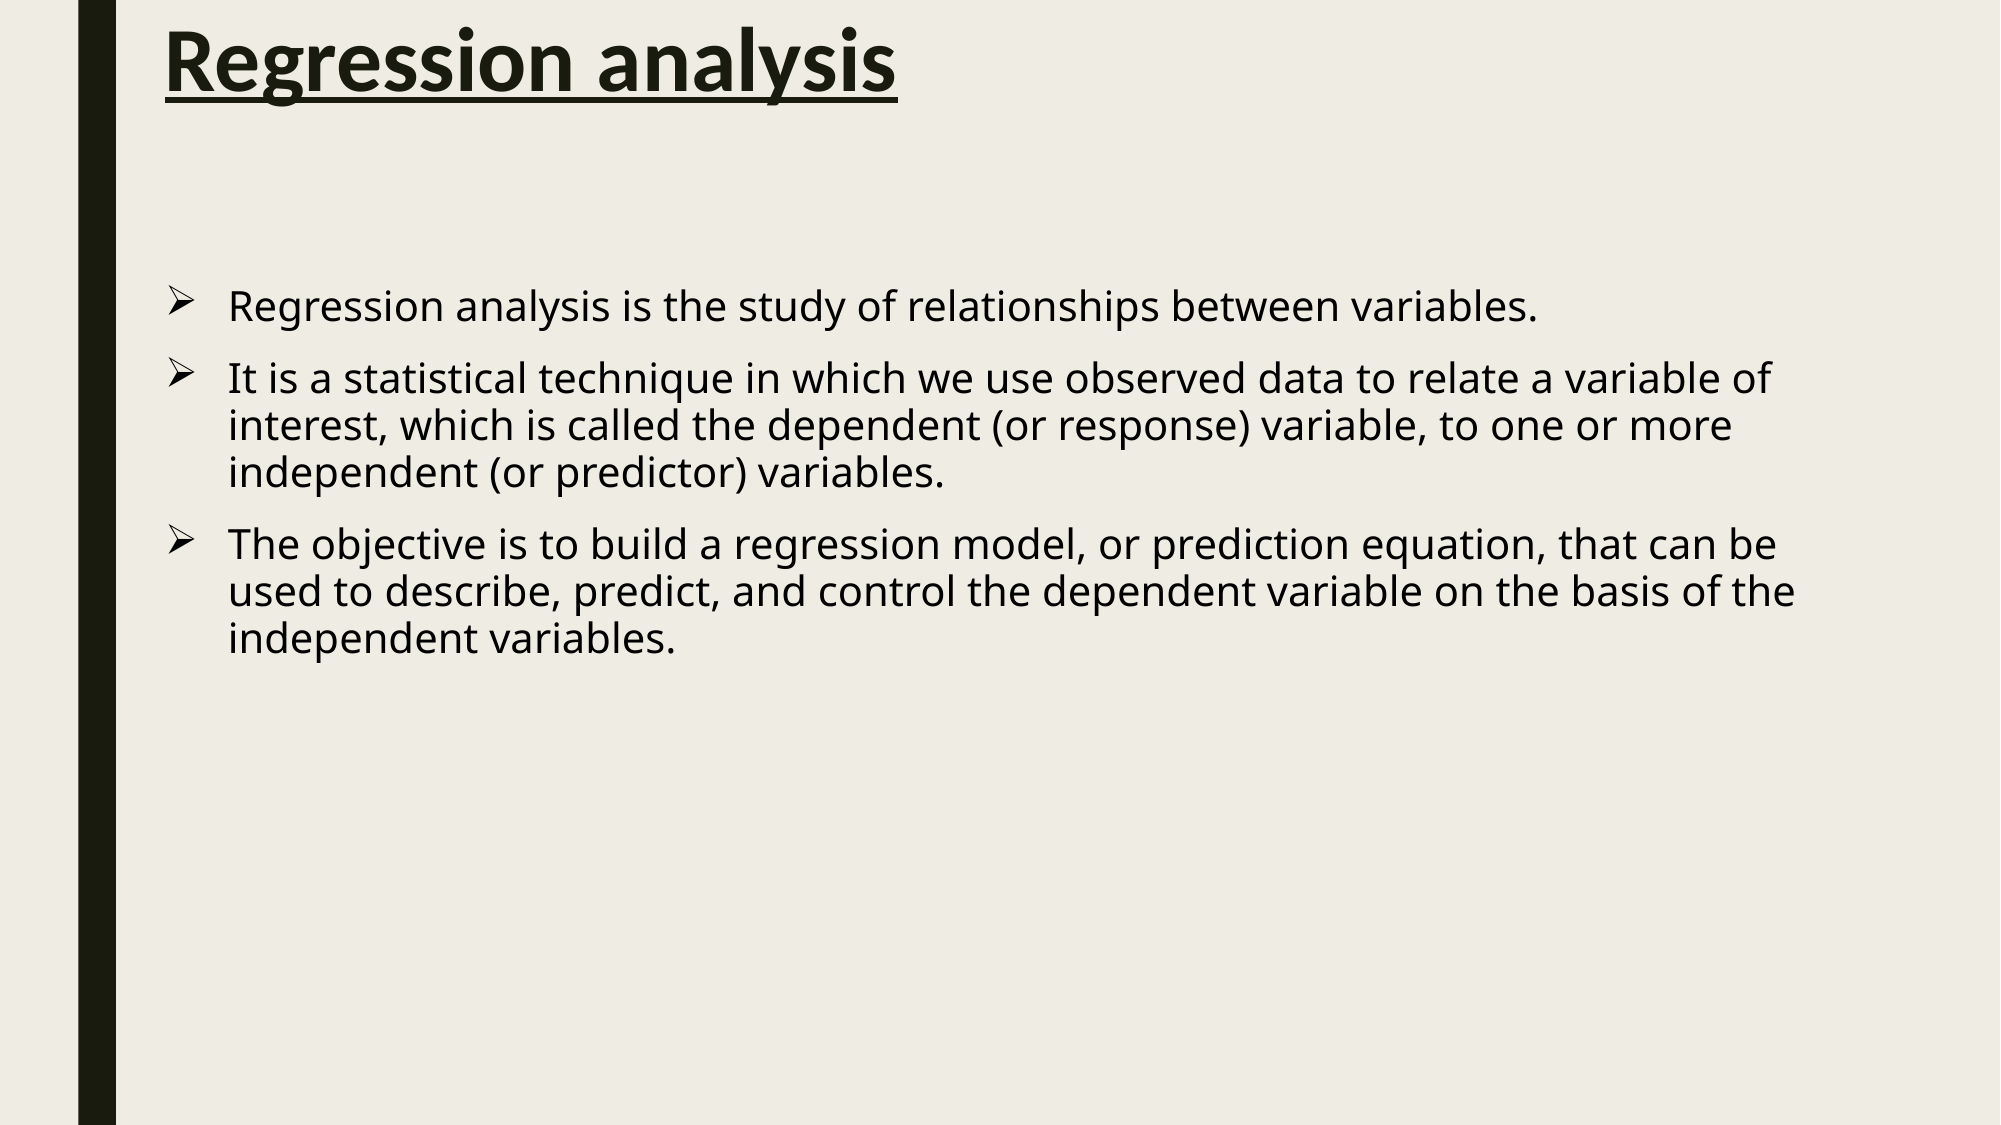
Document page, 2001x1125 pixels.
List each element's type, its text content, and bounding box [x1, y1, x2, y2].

list Regression analysis is the study of relationships between variables. It is a statistical technique in which we use observed data to relate a variable of interest, which is called the dependent (or response) variable, to one or more independent (or predictor) variables. The objective is to build a regression model, or prediction equation, that can be used to describe, predict, and control the dependent variable on the basis of the independent variables. [150, 276, 1851, 838]
title Regression analysis [149, 5, 1851, 250]
